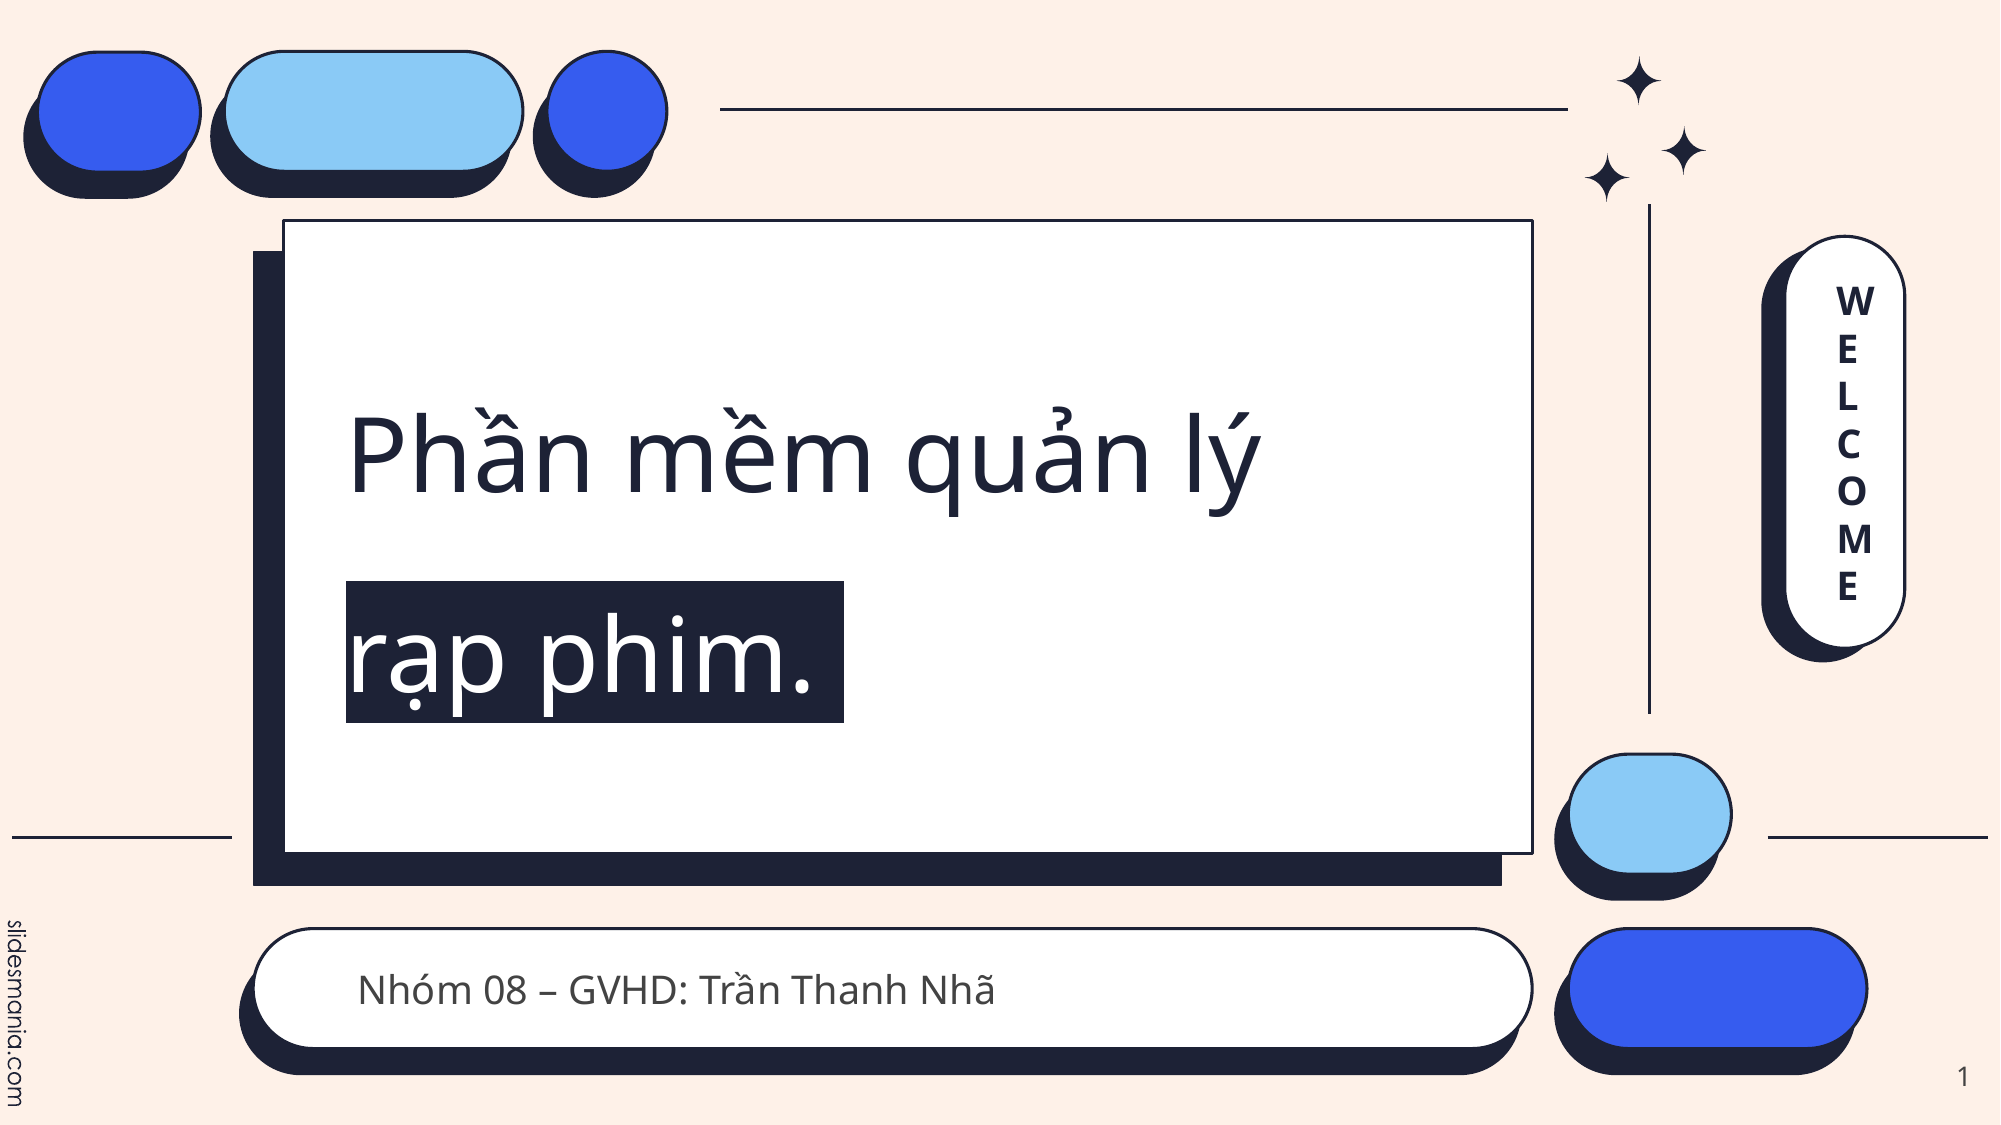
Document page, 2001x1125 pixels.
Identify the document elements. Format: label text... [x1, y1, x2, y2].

text_box [1762, 251, 1863, 661]
slide_number 1 [1871, 1038, 1992, 1125]
subtitle Nhóm 08 – GVHD: Trần Thanh Nhã [337, 929, 1449, 1048]
text_box [1784, 236, 1905, 649]
text_box WELCOME [1816, 261, 1870, 623]
title Phần mềm quản lý rạp phim. [325, 326, 1438, 799]
